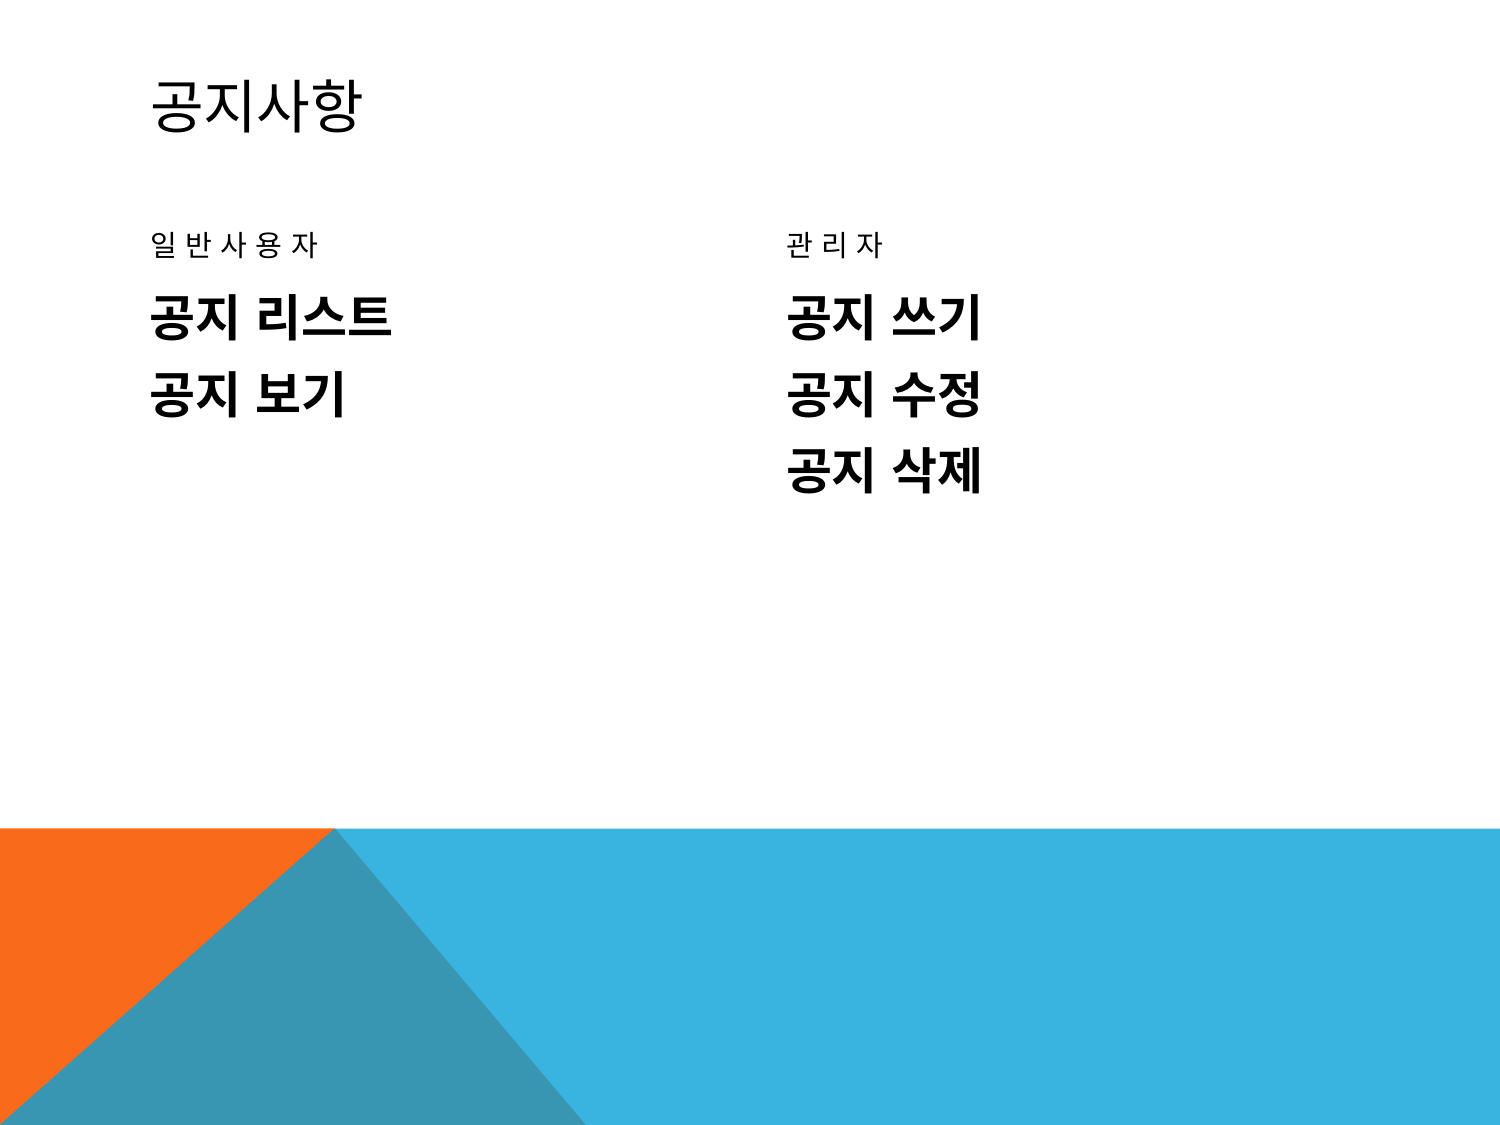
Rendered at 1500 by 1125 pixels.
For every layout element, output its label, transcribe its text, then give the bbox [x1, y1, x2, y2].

list 공지 리스트 공지 보기 [134, 279, 660, 790]
list 공지 쓰기 공지 수정 공지 삭제 [771, 279, 1296, 790]
list 관리자 [771, 179, 1296, 270]
title 공지사항 [135, 60, 1369, 150]
list 일반사용자 [135, 179, 660, 270]
